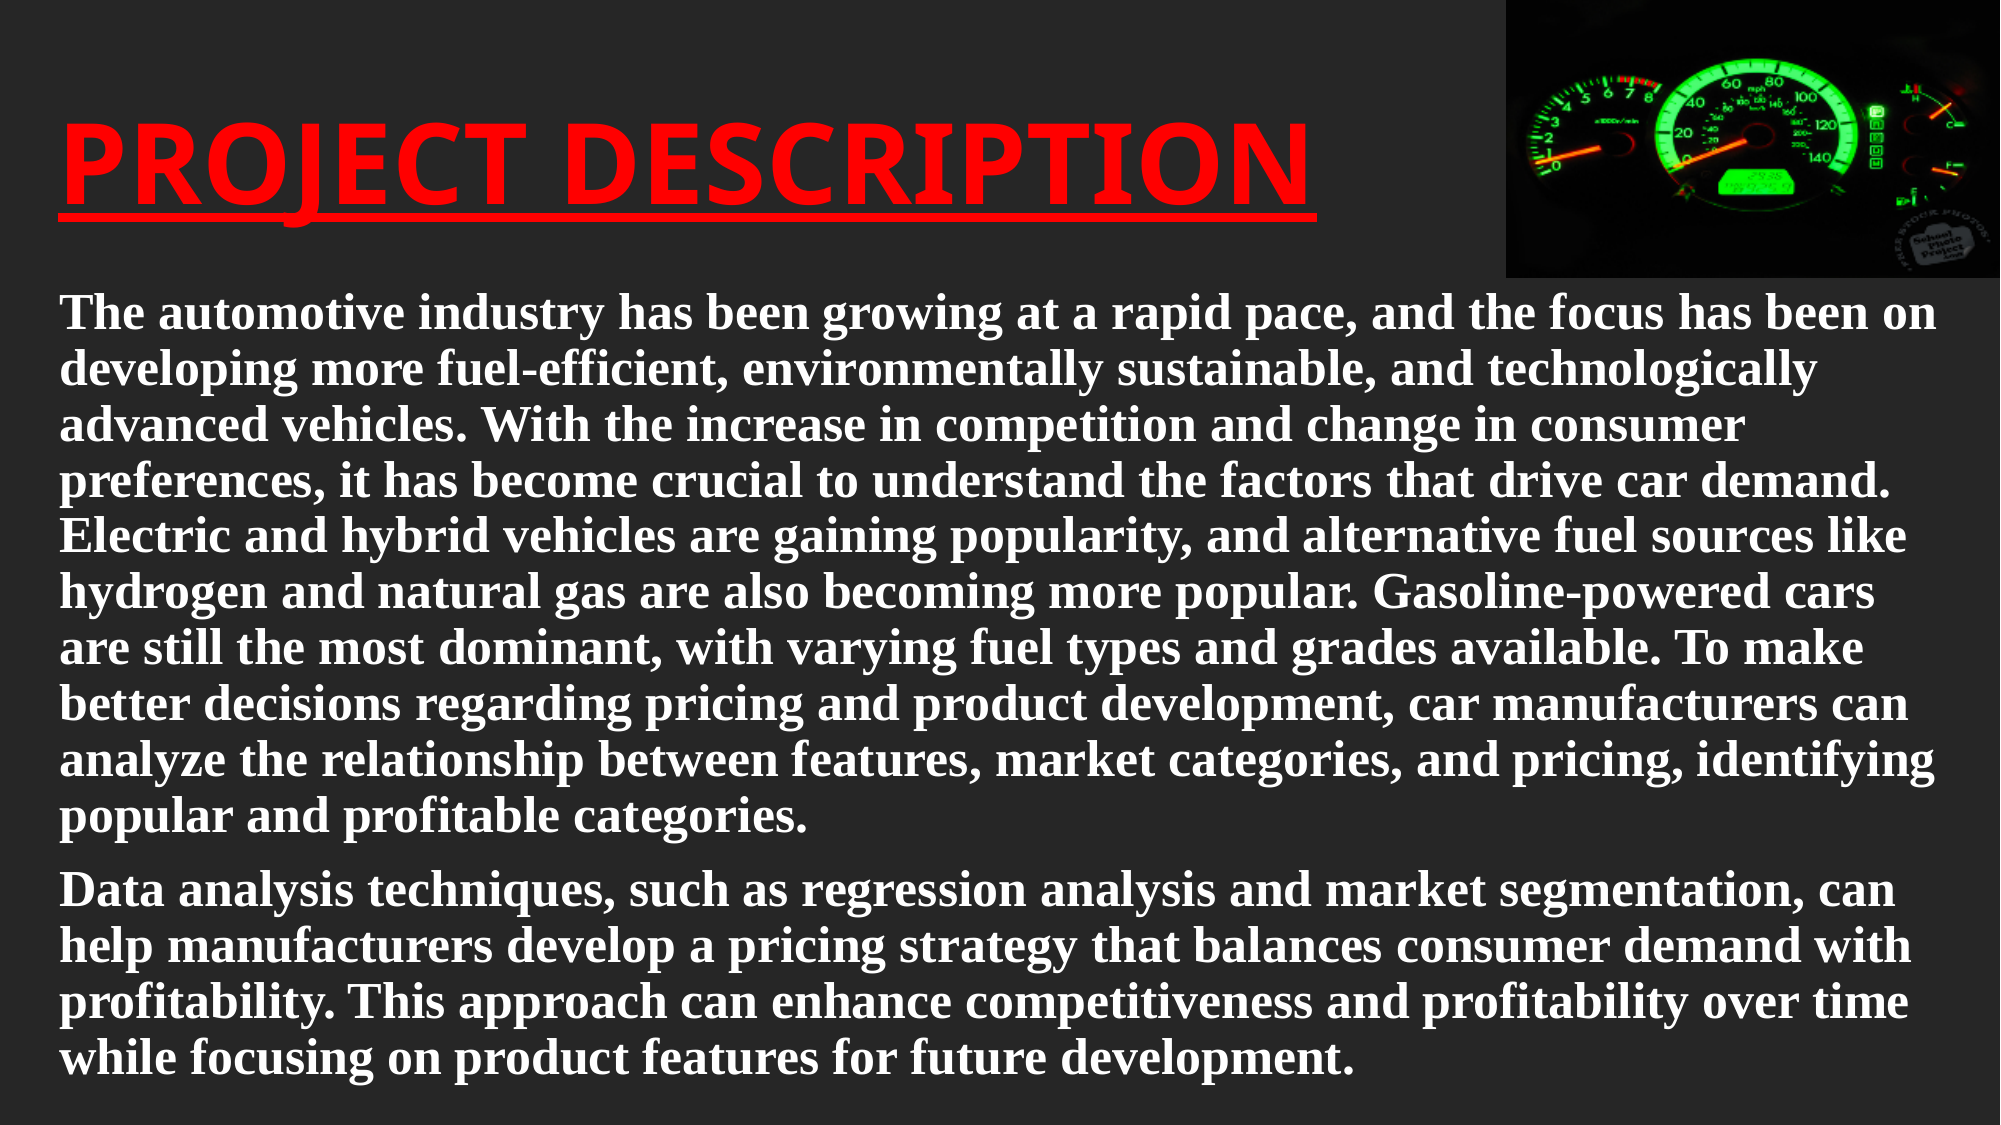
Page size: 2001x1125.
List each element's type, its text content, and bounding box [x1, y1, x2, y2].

list The automotive industry has been growing at a rapid pace, and the focus has been on developing more fuel-efficient, environmentally sustainable, and technologically advanced vehicles. With the increase in competition and change in consumer preferences, it has become crucial to understand the factors that drive car demand. Electric and hybrid vehicles are gaining popularity, and alternative fuel sources like hydrogen and natural gas are also becoming more popular. Gasoline-powered cars are still the most dominant, with varying fuel types and grades available. To make better decisions regarding pricing and product development, car manufacturers can analyze the relationship between features, market categories, and pricing, identifying popular and profitable categories. Data analysis techniques, such as regression analysis and market segmentation, can help manufacturers develop a pricing strategy that balances consumer demand with profitability. This approach can enhance competitiveness and profitability over time while focusing on product features for future development. [44, 277, 1958, 1107]
picture [1506, 0, 2000, 278]
title PROJECT DESCRIPTION [42, 59, 1506, 278]
